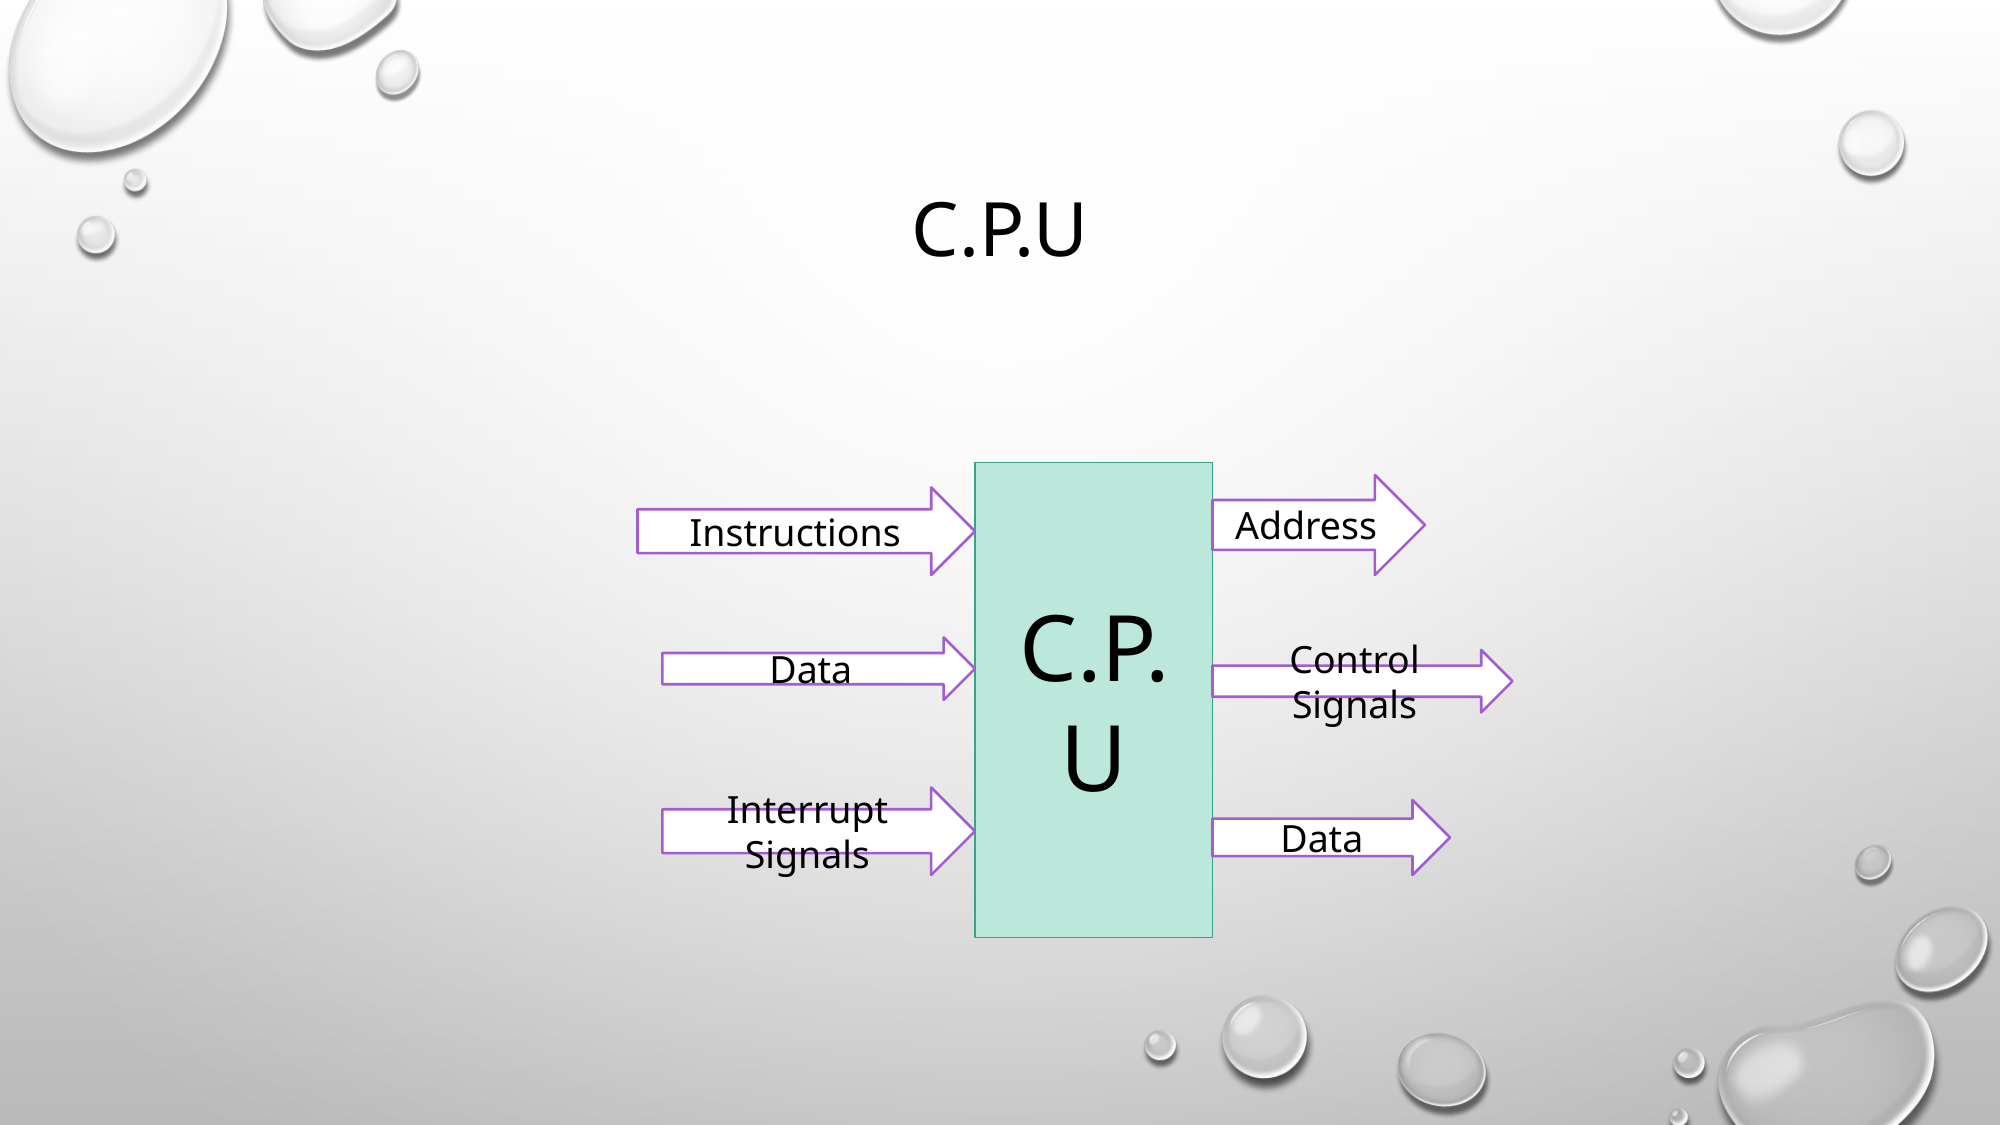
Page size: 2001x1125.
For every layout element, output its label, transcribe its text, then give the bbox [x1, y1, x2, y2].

text_box Instructions [636, 486, 976, 577]
picture [0, 0, 2000, 1125]
text_box Data [1211, 798, 1451, 877]
text_box Control Signals [1211, 648, 1514, 714]
text_box Data [661, 636, 976, 702]
text_box C.P.U [974, 462, 1213, 938]
text_box Address [1211, 473, 1426, 577]
title C.P.U [149, 101, 1851, 364]
text_box Interrupt Signals [661, 786, 976, 877]
